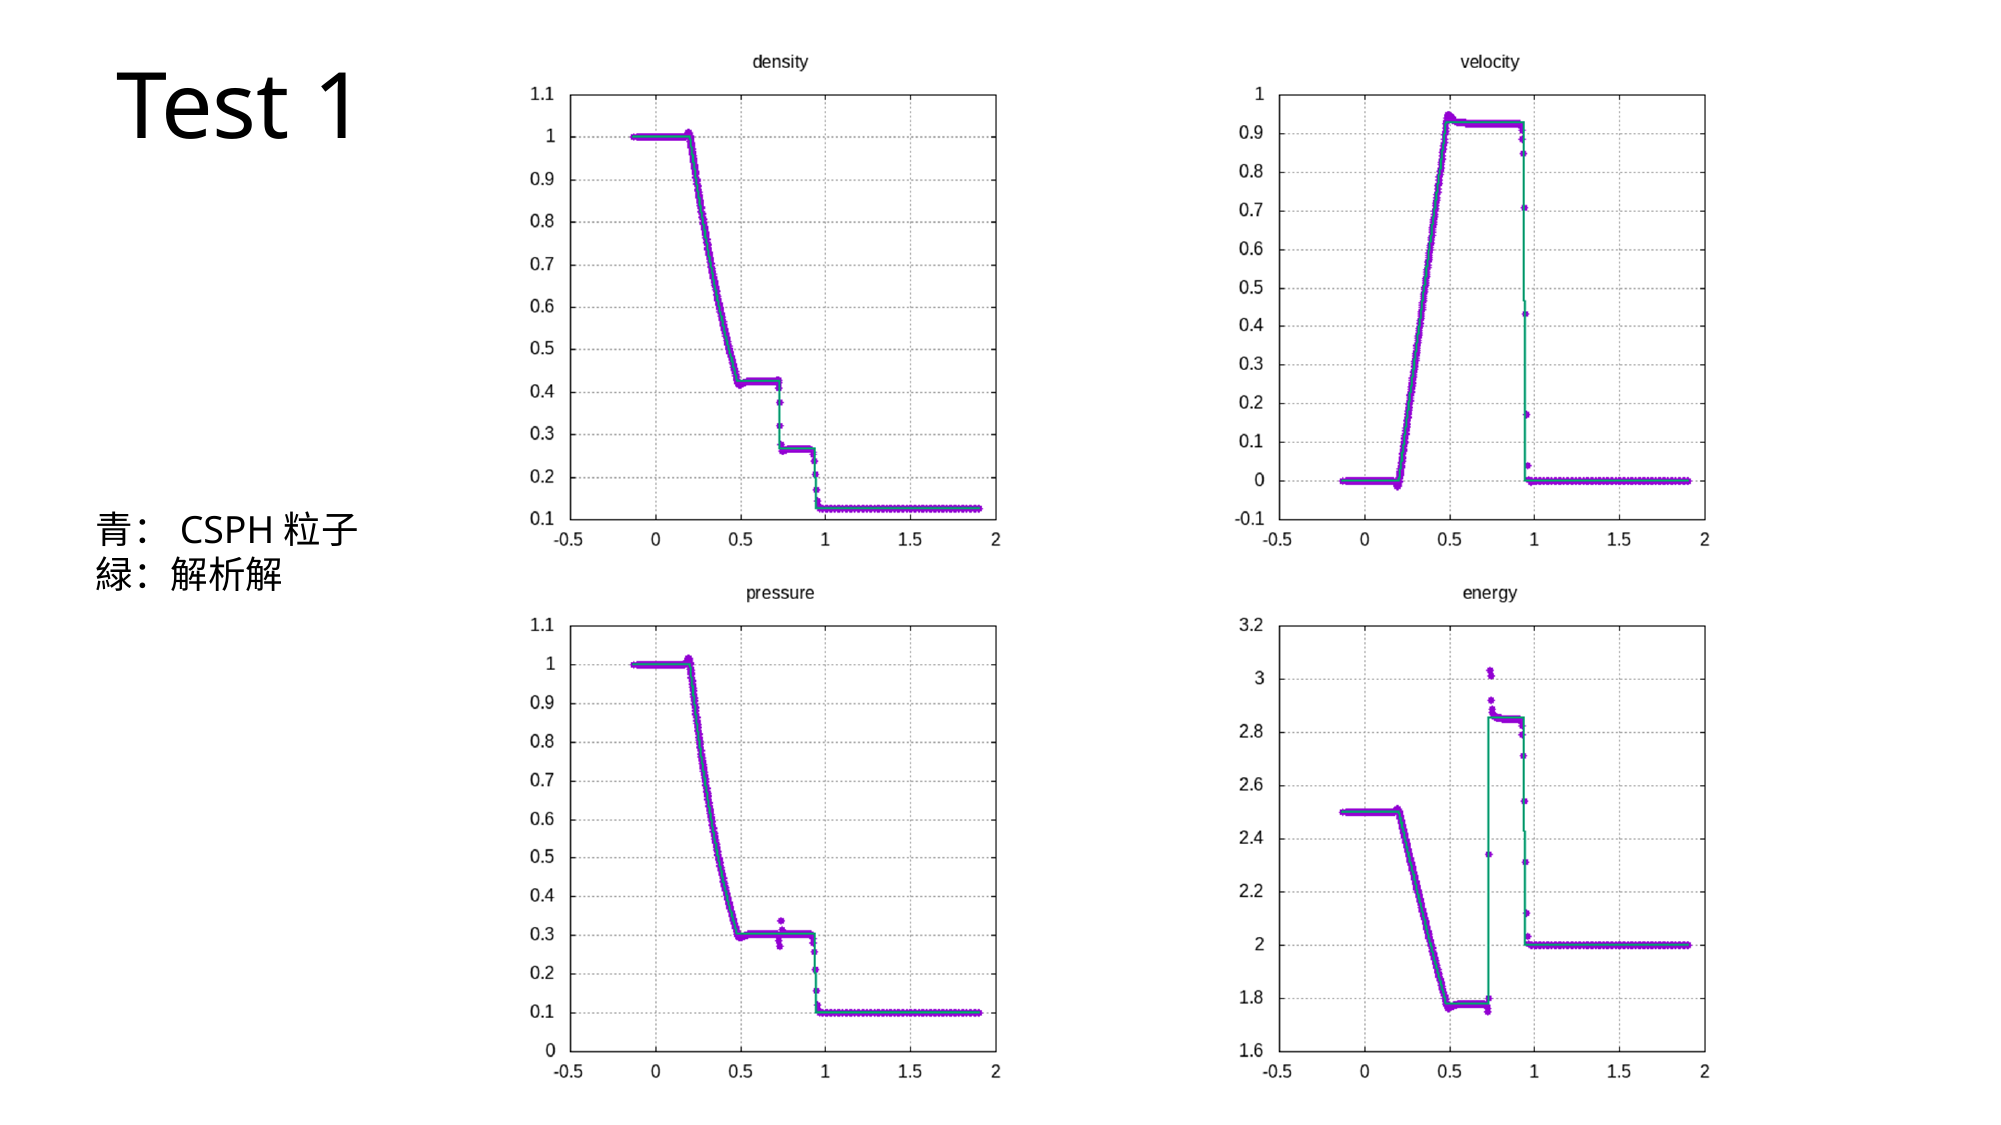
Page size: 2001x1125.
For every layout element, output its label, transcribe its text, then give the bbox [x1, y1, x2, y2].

picture [409, 31, 1827, 1094]
text_box 青：CSPH粒子 緑：解析解 [81, 498, 343, 604]
text_box Test 1 [101, 0, 1827, 218]
